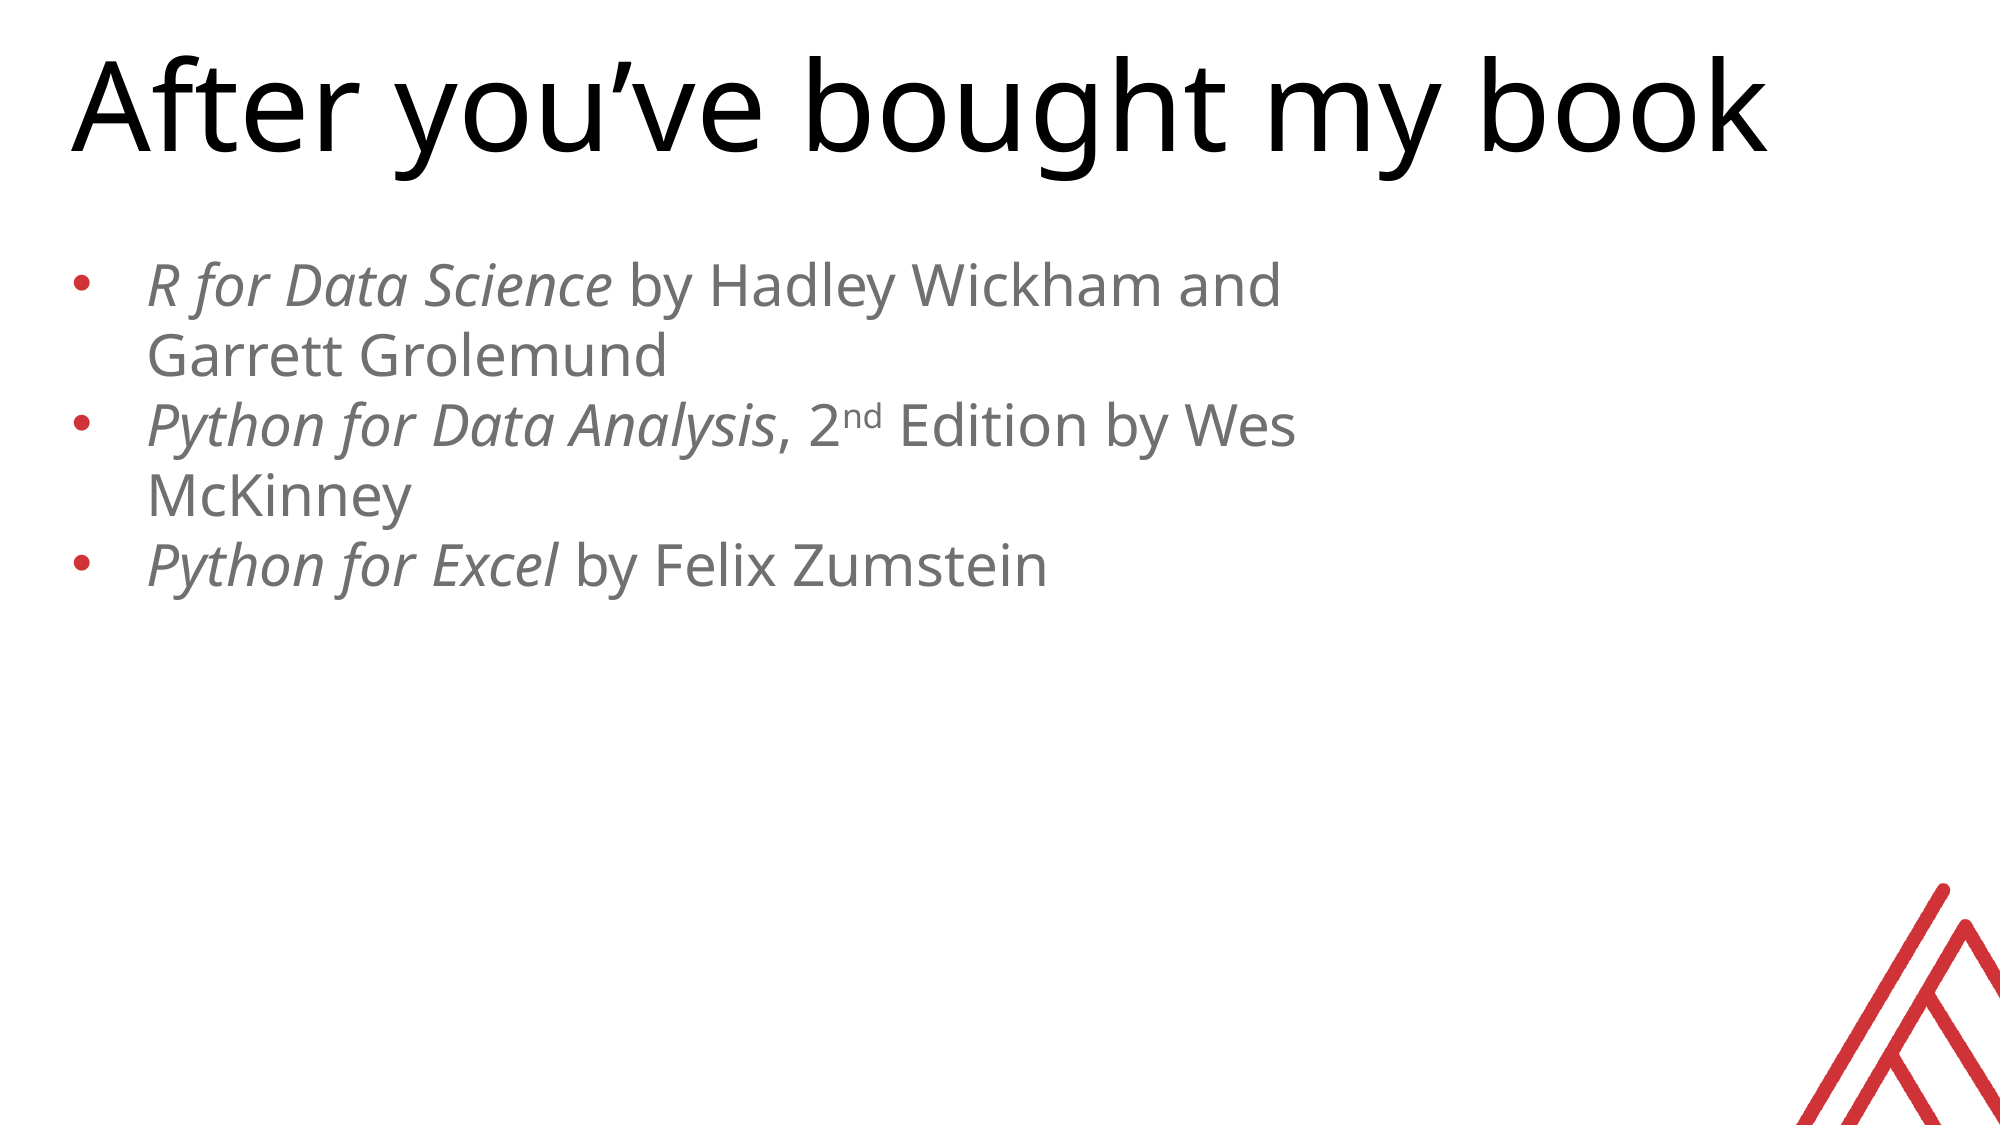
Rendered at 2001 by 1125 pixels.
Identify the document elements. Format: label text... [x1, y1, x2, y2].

text_box R for Data Science by Hadley Wickham and Garrett Grolemund Python for Data Analysis, 2nd Edition by Wes McKinney Python for Excel by Felix Zumstein [56, 240, 1412, 605]
picture [1787, 880, 2000, 1125]
text_box After you’ve bought my book [56, 18, 1839, 184]
